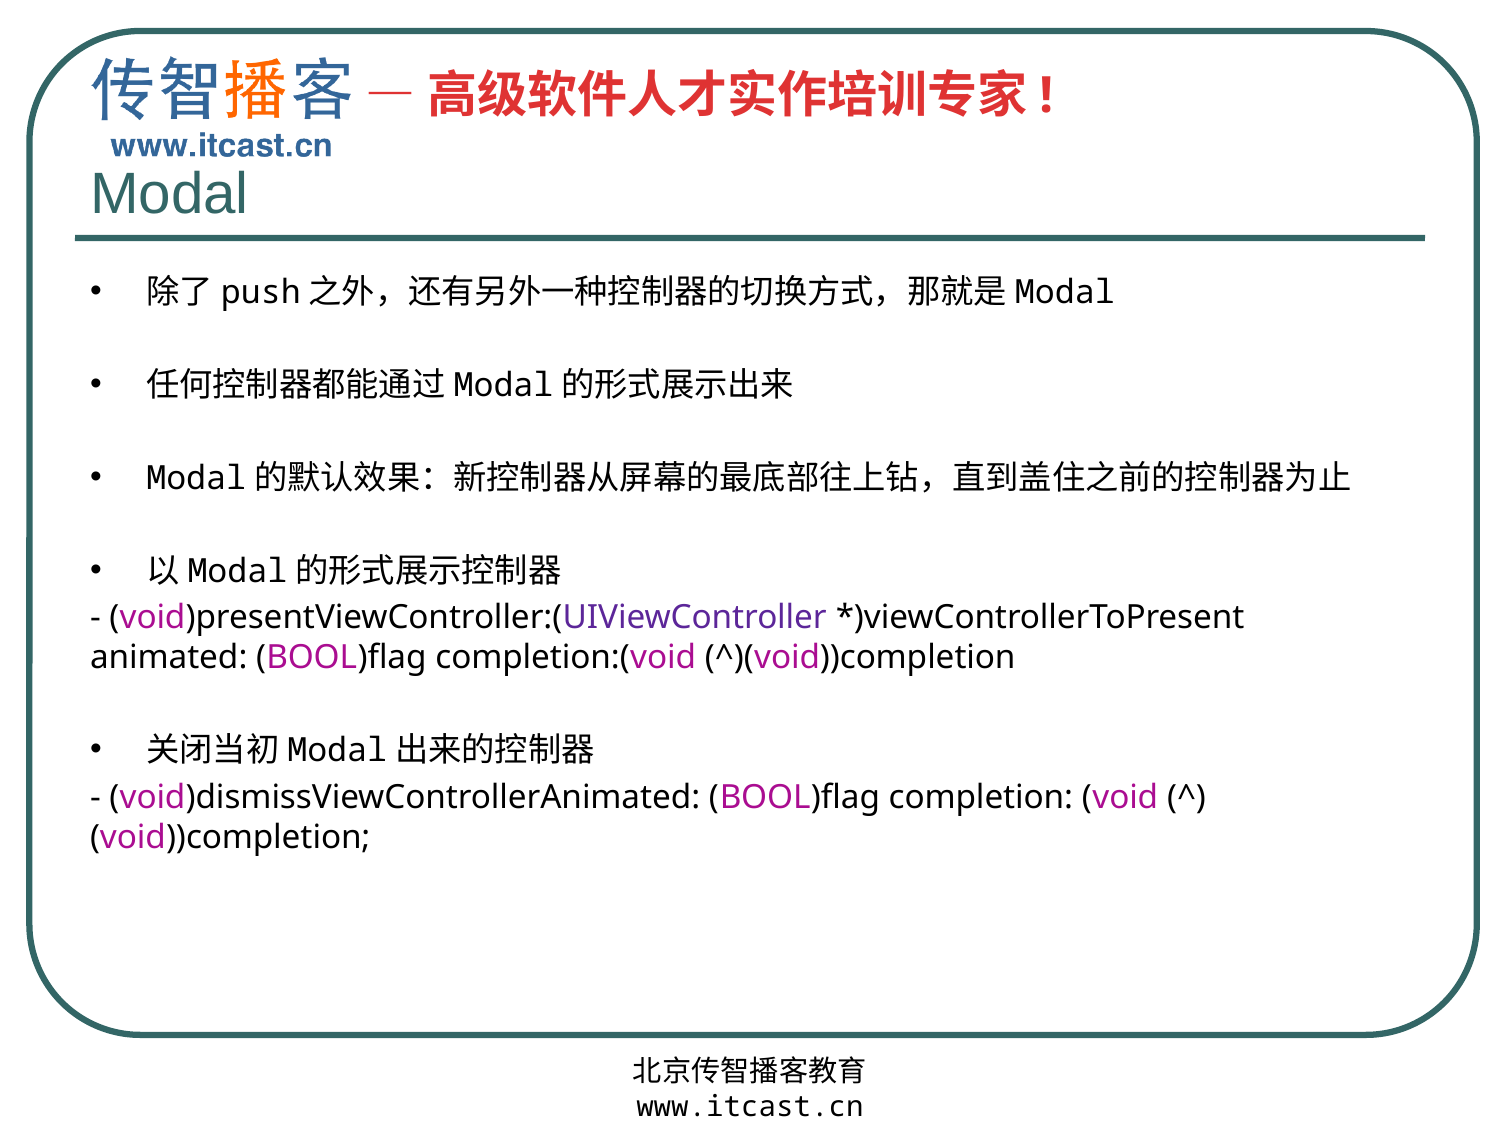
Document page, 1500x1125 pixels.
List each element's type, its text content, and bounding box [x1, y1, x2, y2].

title Modal [75, 45, 1425, 233]
list 除了push之外，还有另外一种控制器的切换方式，那就是Modal 任何控制器都能通过Modal的形式展示出来 Modal的默认效果：新控制器从屏幕的最底部往上钻，直到盖住之前的控制器为止 以Modal的形式展示控制器 - (void)presentViewController:(UIViewController *)viewControllerToPresent animated: (BOOL)flag completion:(void (^)(void))completion 关闭当初Modal出来的控制器 - (void)dismissViewControllerAnimated: (BOOL)flag completion: (void (^)(void))completion; [75, 262, 1425, 1005]
